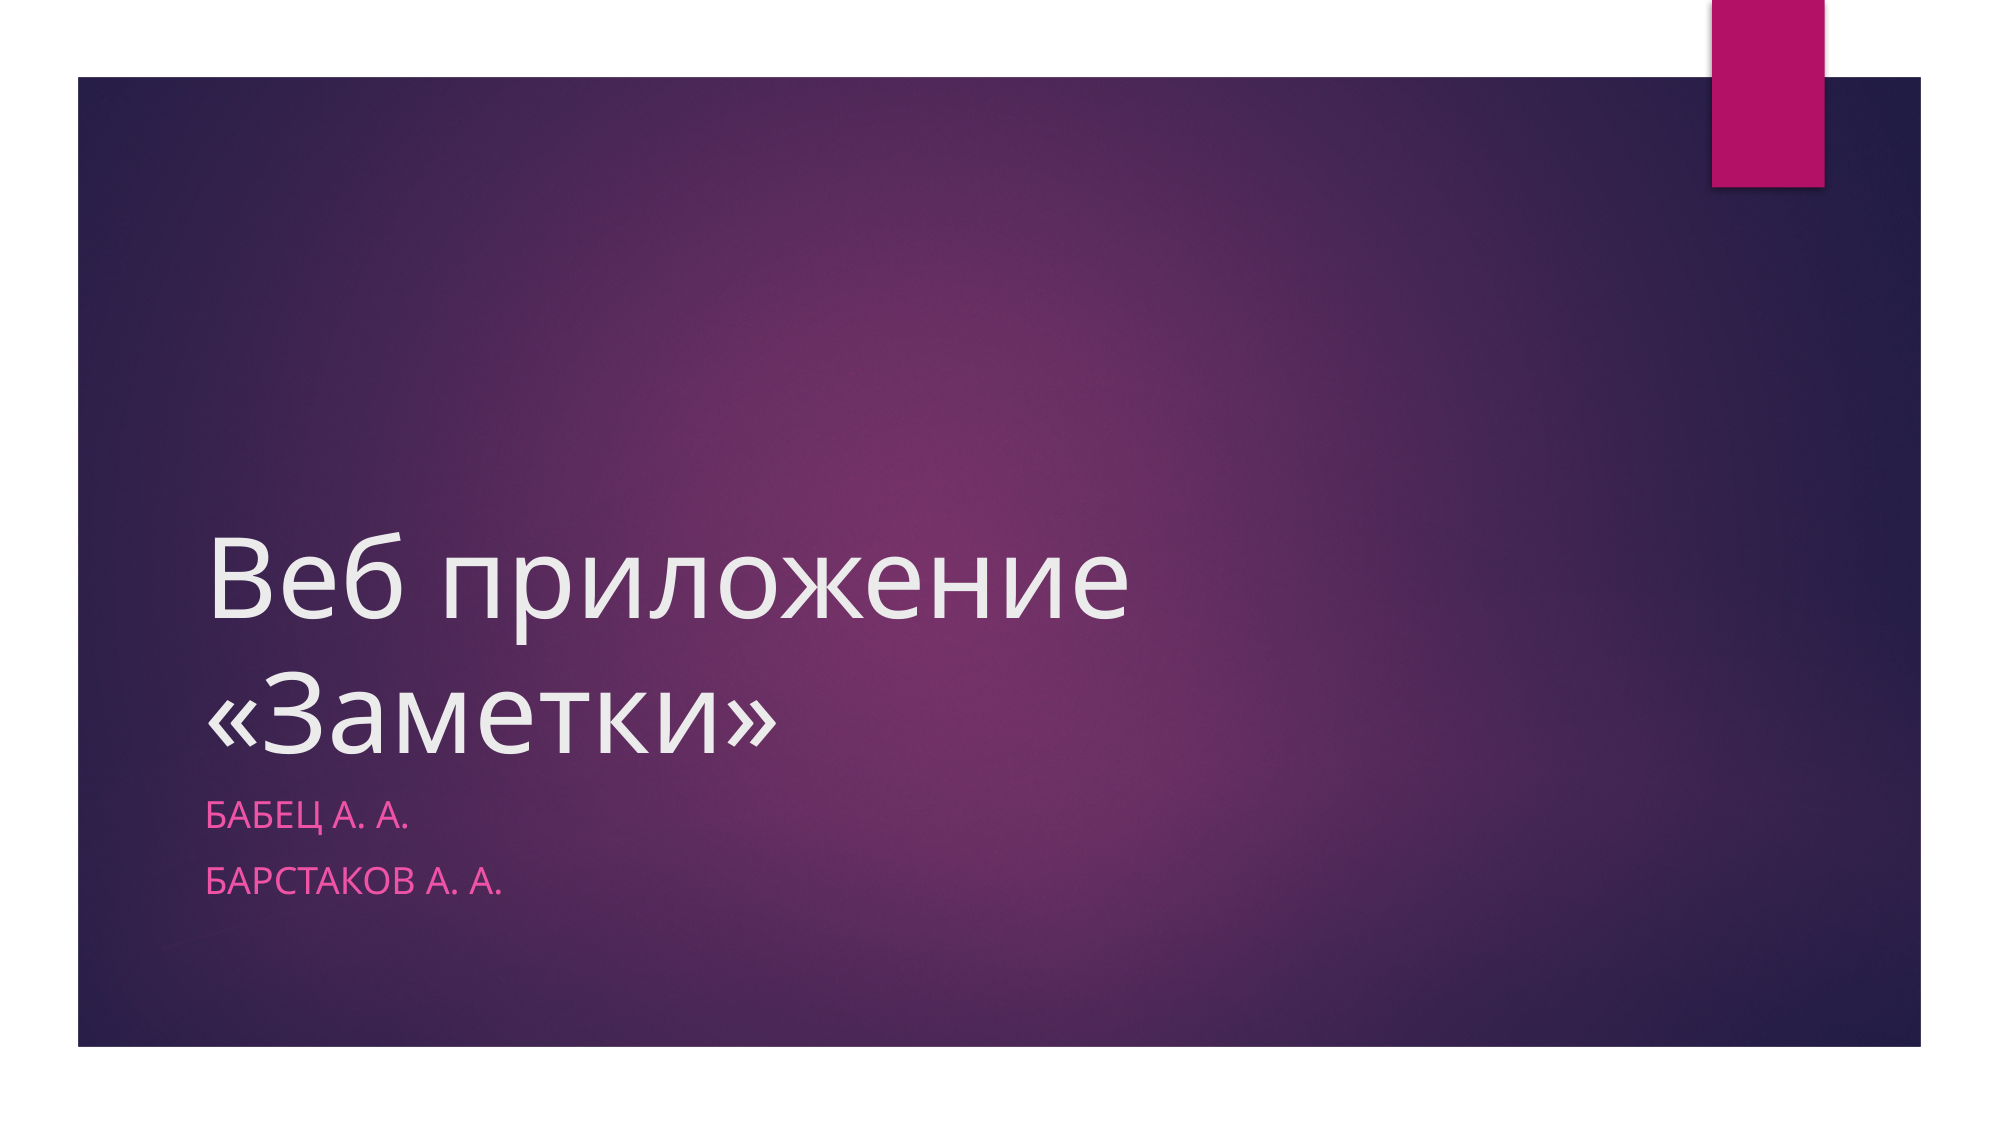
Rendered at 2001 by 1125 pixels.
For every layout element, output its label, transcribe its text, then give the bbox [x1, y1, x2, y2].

title Веб приложение «Заметки» [189, 344, 1638, 783]
subtitle Бабец А. А. Барстаков А. А. [189, 783, 1638, 925]
